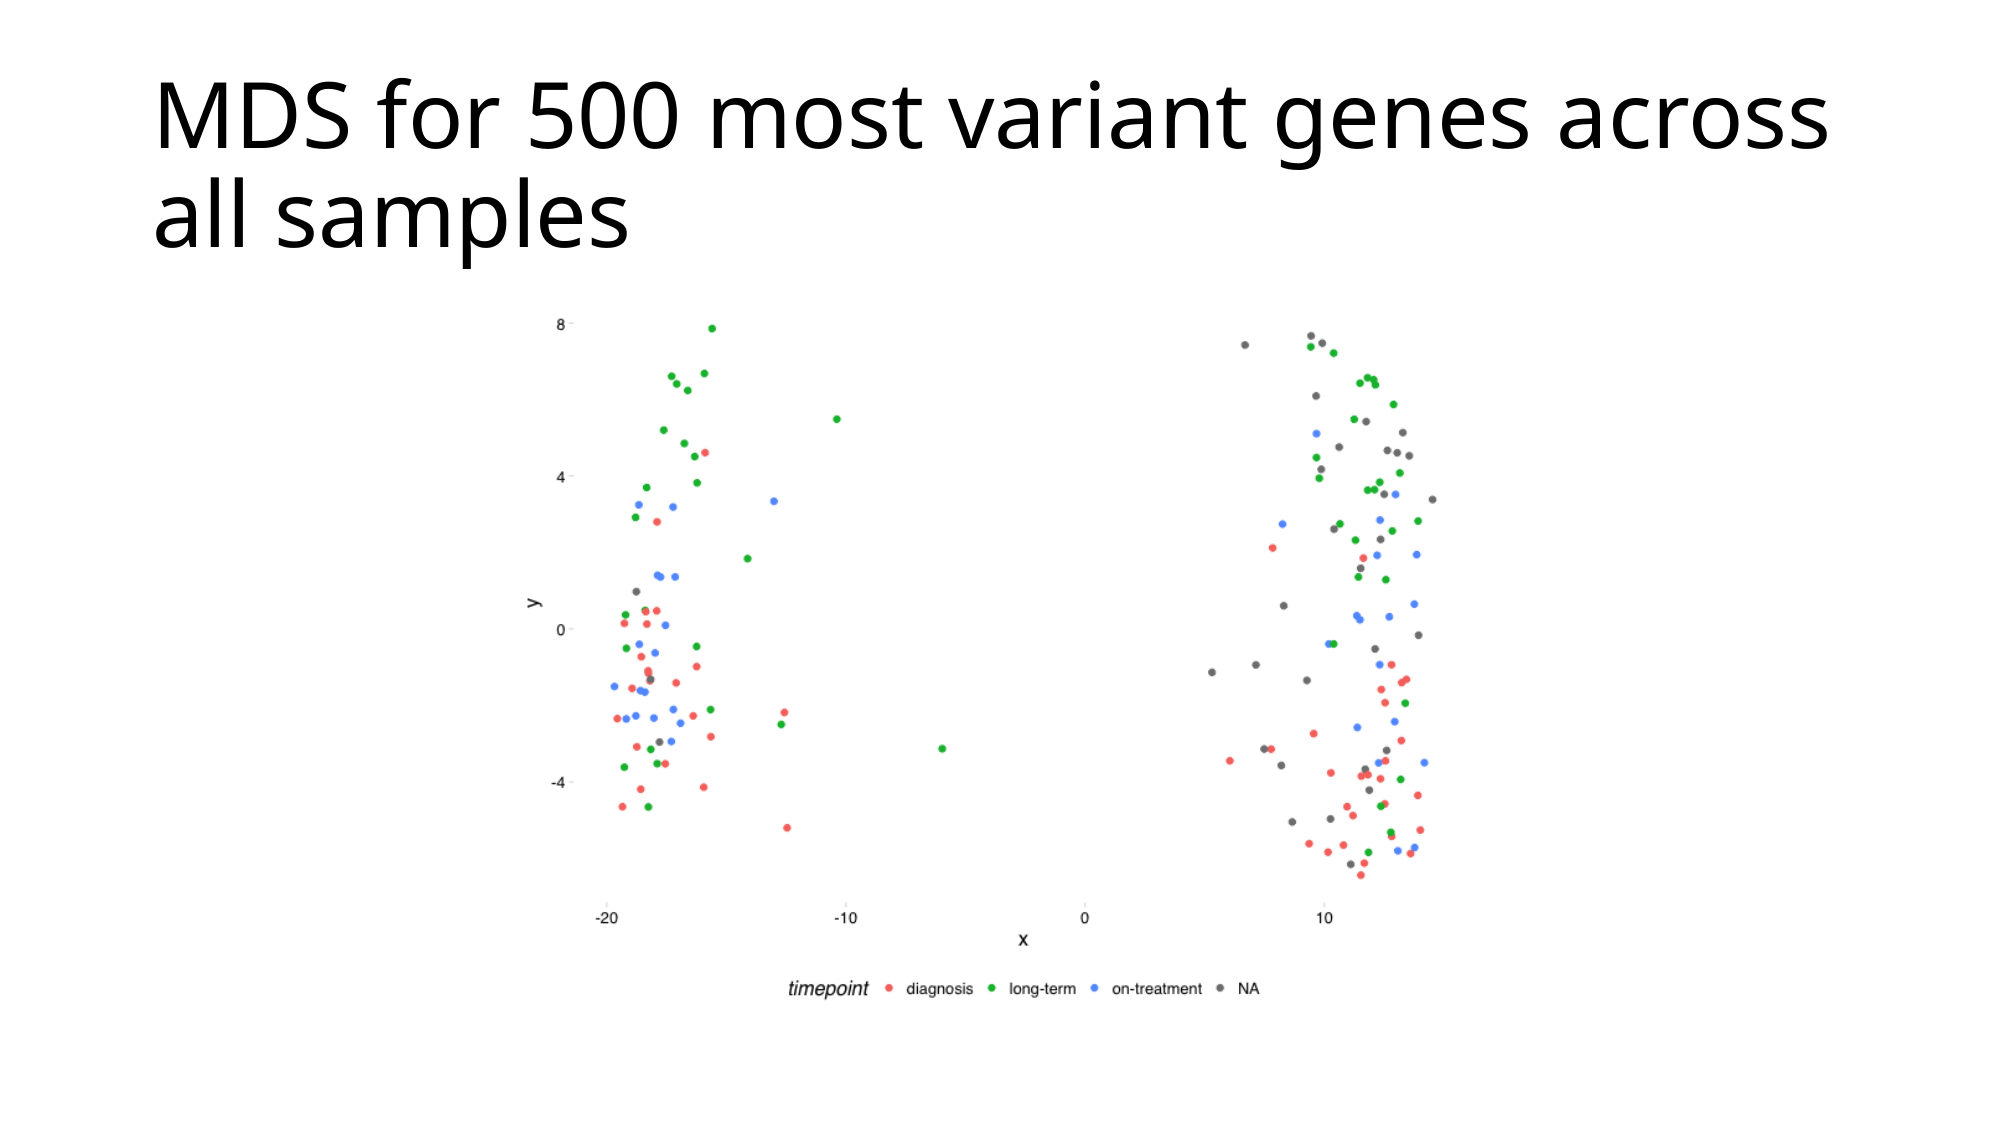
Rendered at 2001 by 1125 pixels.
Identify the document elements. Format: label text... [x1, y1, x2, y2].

title MDS for 500 most variant genes across all samples [137, 59, 1863, 278]
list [524, 299, 1476, 1014]
